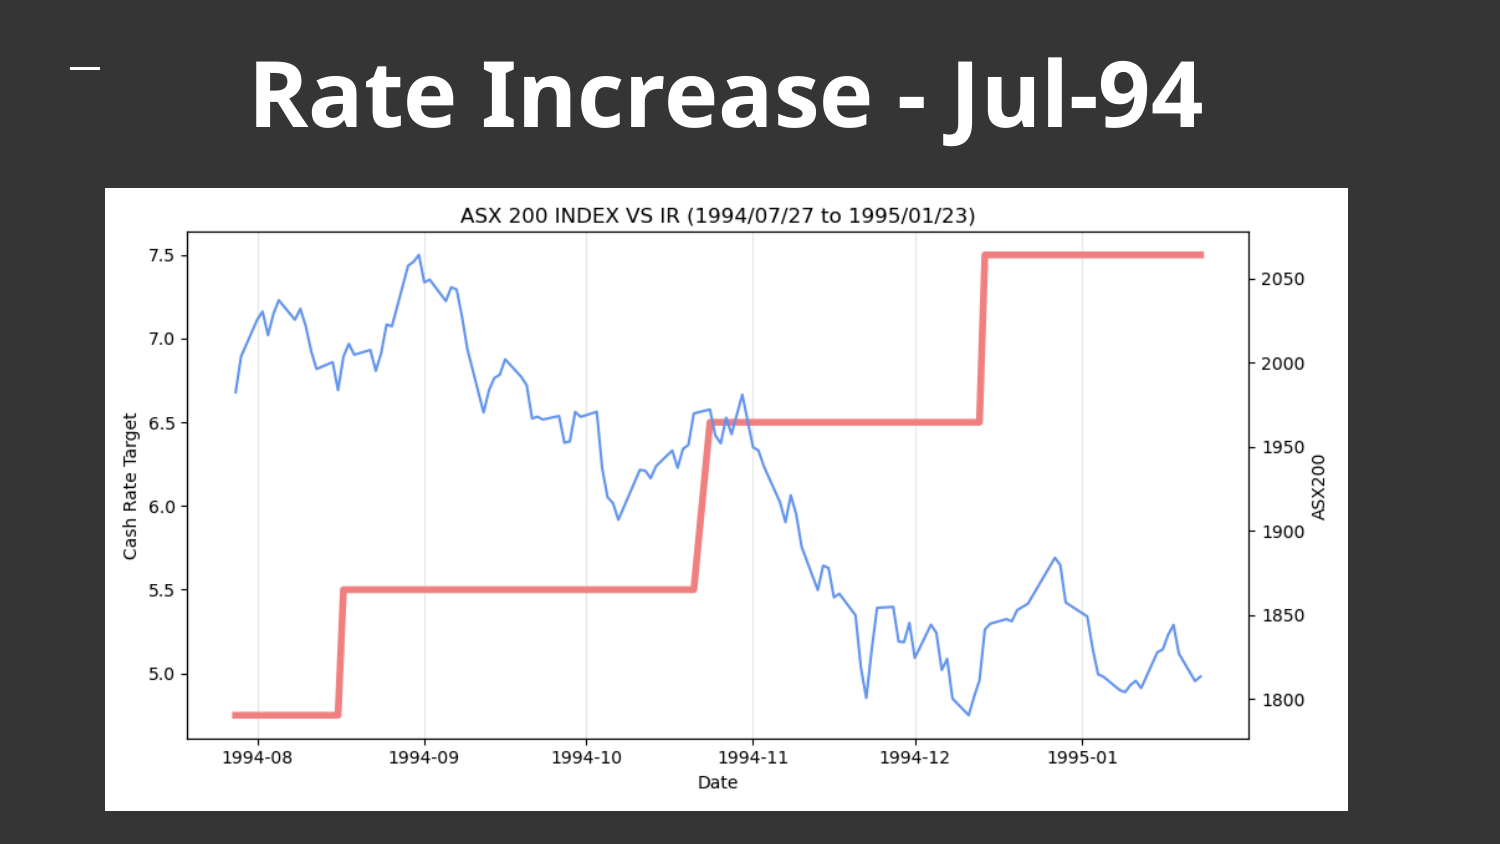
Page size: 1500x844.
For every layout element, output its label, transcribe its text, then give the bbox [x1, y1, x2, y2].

picture [104, 188, 1348, 811]
title Rate Increase - Jul-94 [105, 41, 1348, 141]
